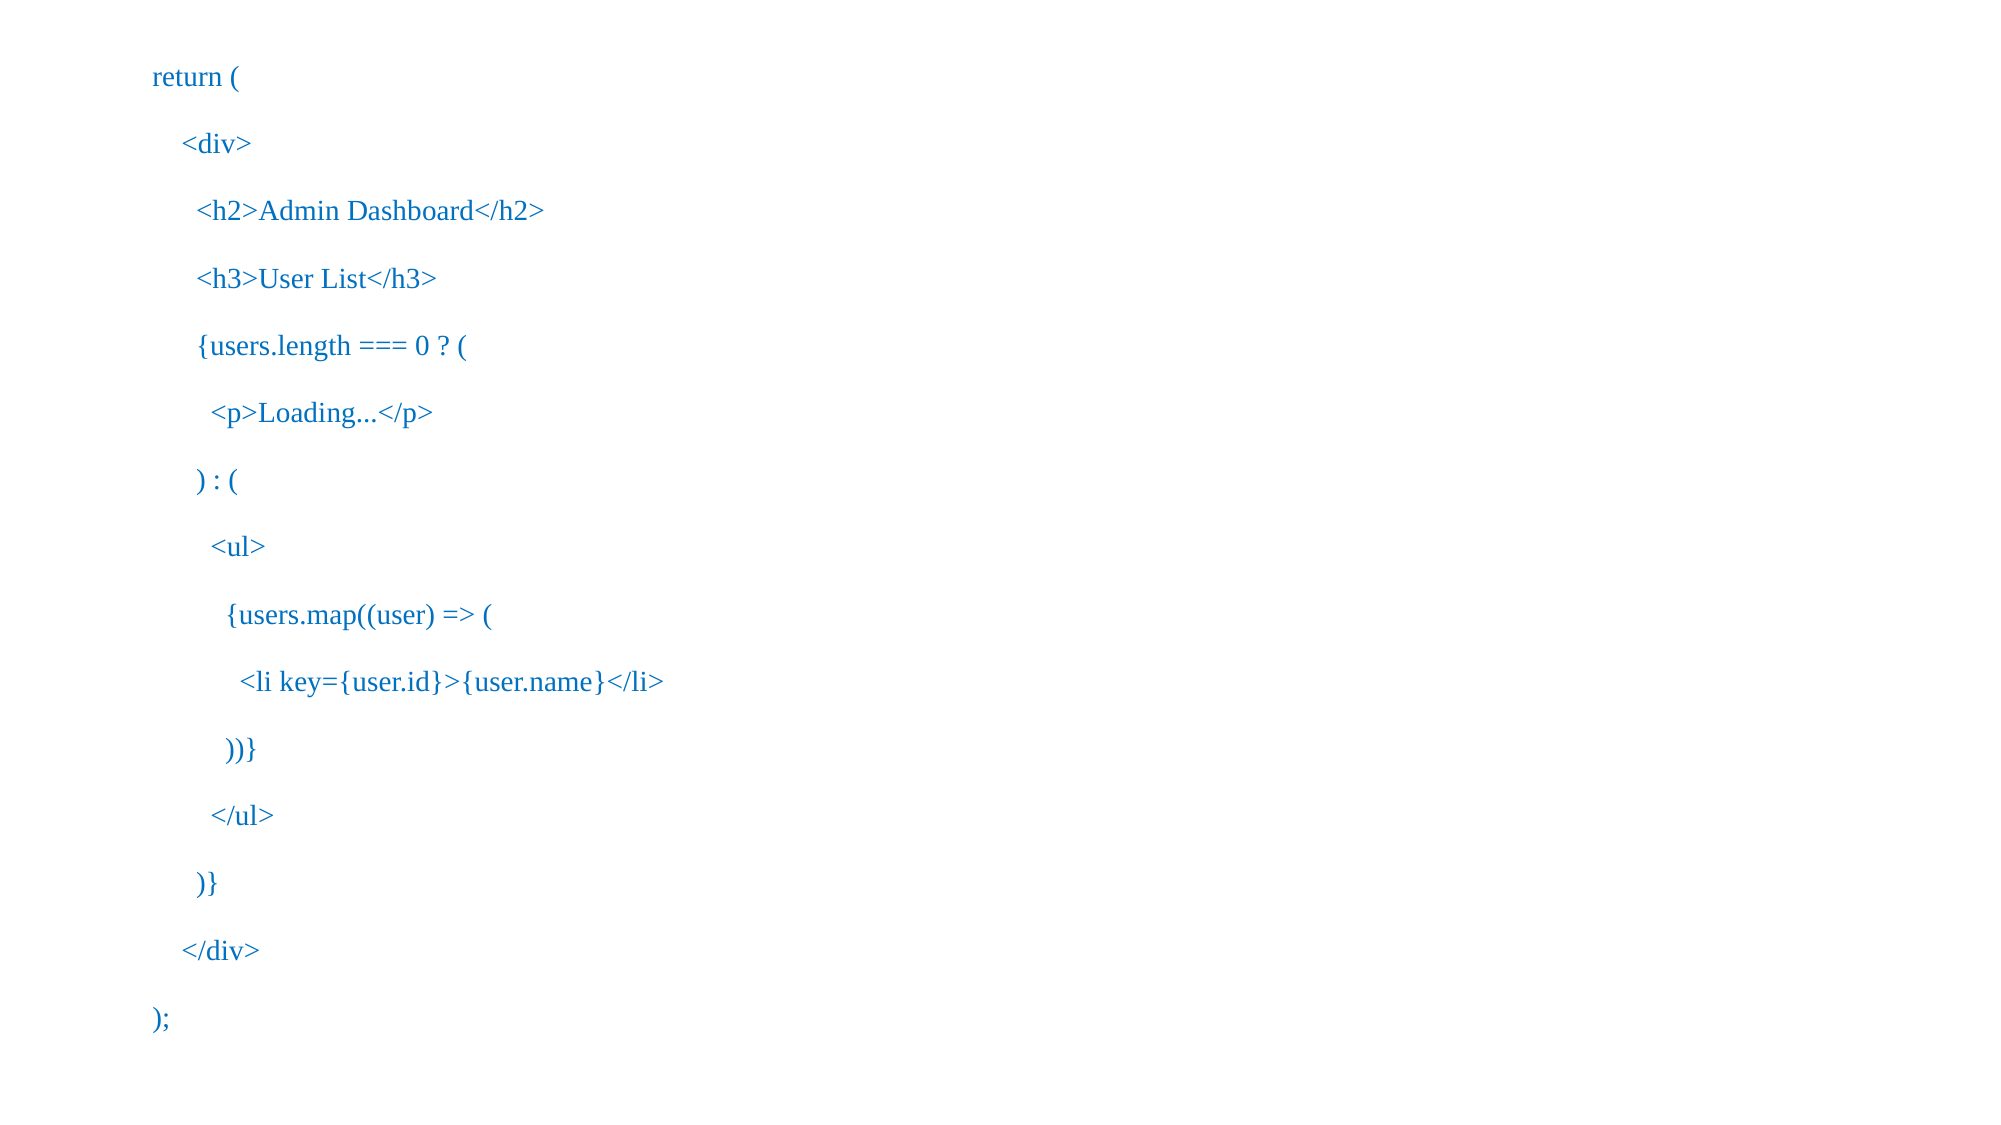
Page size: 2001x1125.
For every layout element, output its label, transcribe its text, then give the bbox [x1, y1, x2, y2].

list return ( <div> <h2>Admin Dashboard</h2> <h3>User List</h3> {users.length === 0 ? ( <p>Loading...</p> ) : ( <ul> {users.map((user) => ( <li key={user.id}>{user.name}</li> ))} </ul> )} </div> ); [137, 55, 1863, 1081]
